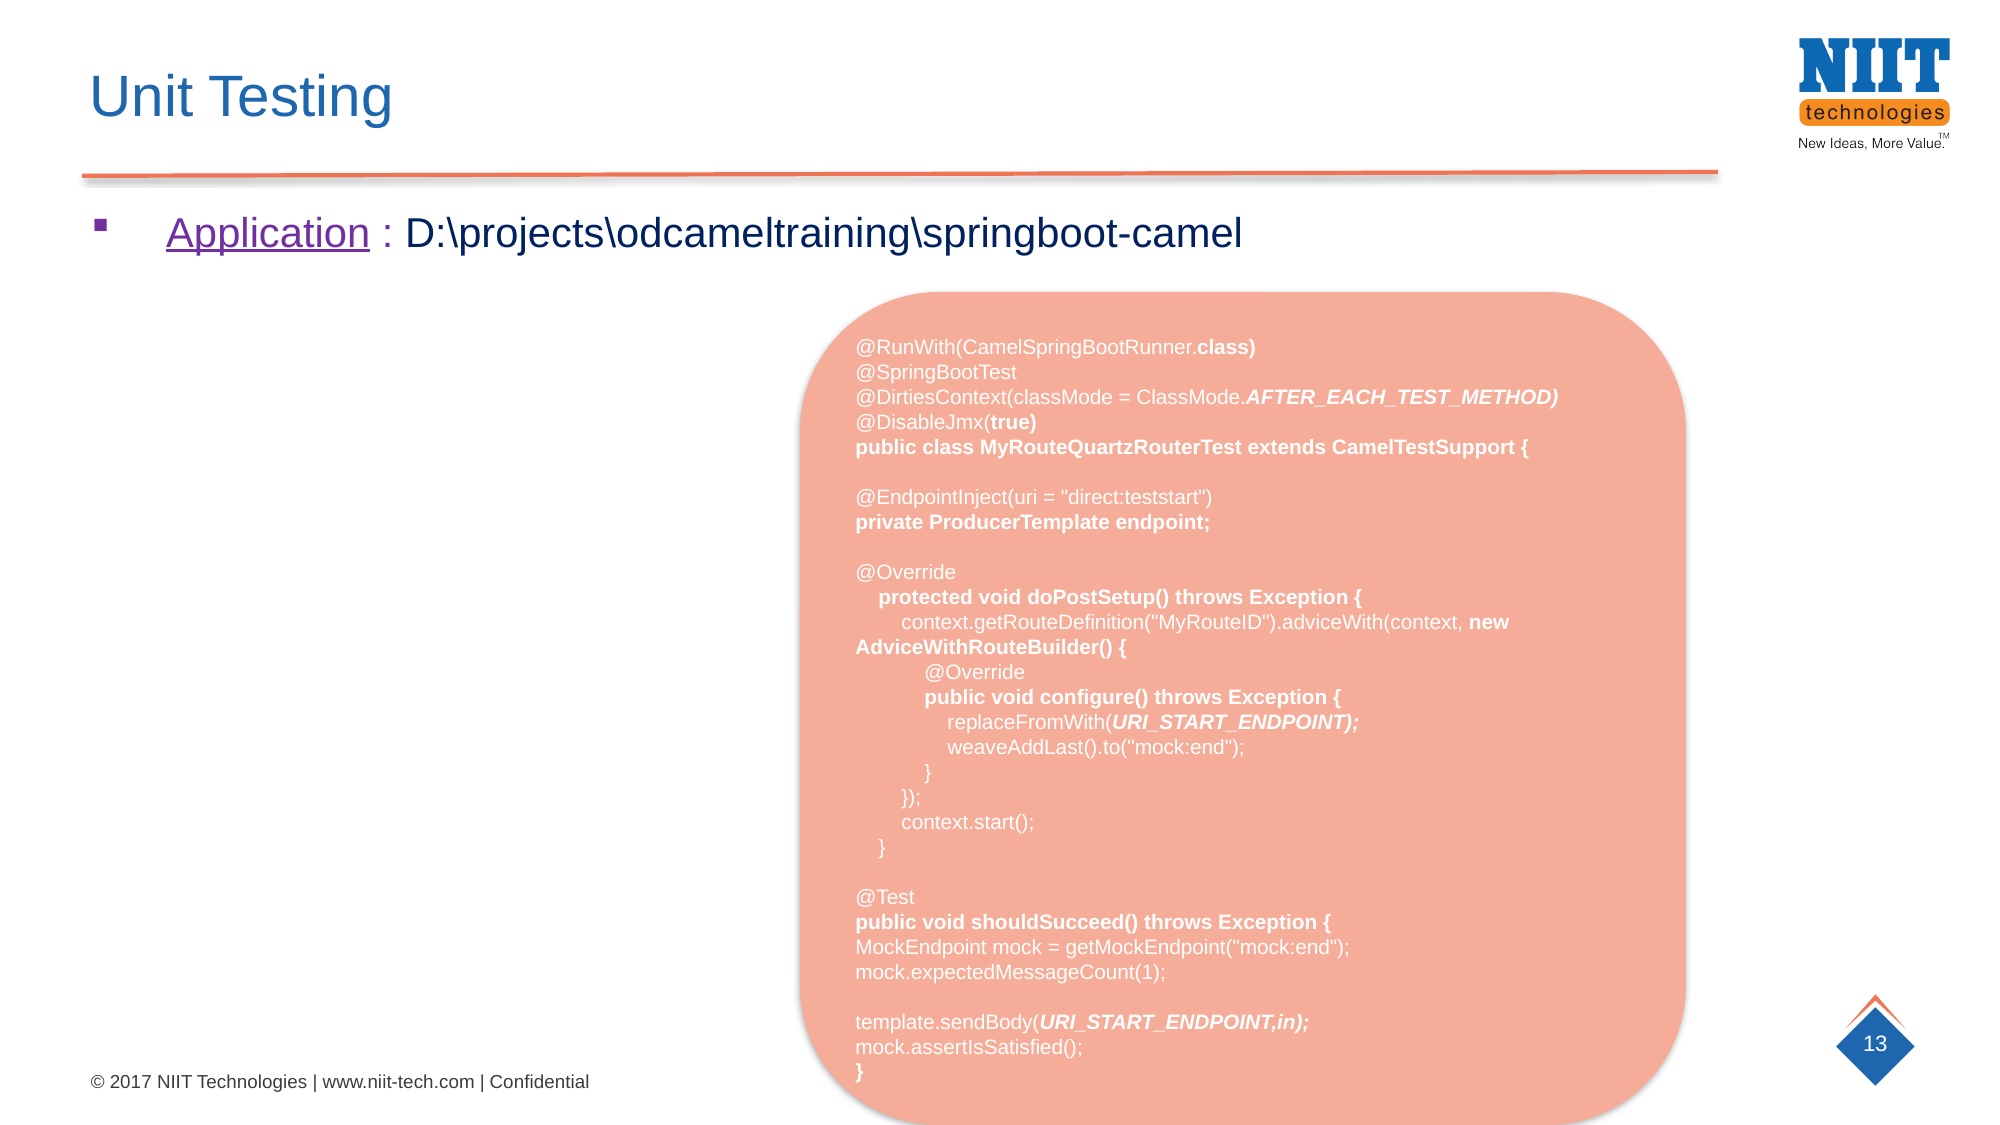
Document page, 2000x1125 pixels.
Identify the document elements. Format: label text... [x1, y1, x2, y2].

picture [1799, 38, 1950, 150]
list Application : D:\projects\odcameltraining\springboot-camel [76, 197, 1712, 1043]
list Unit Testing [74, 45, 1711, 141]
text_box @RunWith(CamelSpringBootRunner.class) @SpringBootTest @DirtiesContext(classMode = ClassMode.AFTER_EACH_TEST_METHOD) @DisableJmx(true) public class MyRouteQuartzRouterTest extends CamelTestSupport { @EndpointInject(uri = "direct:teststart") private ProducerTemplate endpoint; @Override protected void doPostSetup() throws Exception { context.getRouteDefinition("MyRouteID").adviceWith(context, new AdviceWithRouteBuilder() { @Override public void configure() throws Exception { replaceFromWith(URI_START_ENDPOINT); weaveAddLast().to("mock:end"); } }); context.start(); } @Test public void shouldSucceed() throws Exception { MockEndpoint mock = getMockEndpoint("mock:end"); mock.expectedMessageCount(1); template.sendBody(URI_START_ENDPOINT,in); mock.assertIsSatisfied(); } [799, 291, 1687, 1125]
